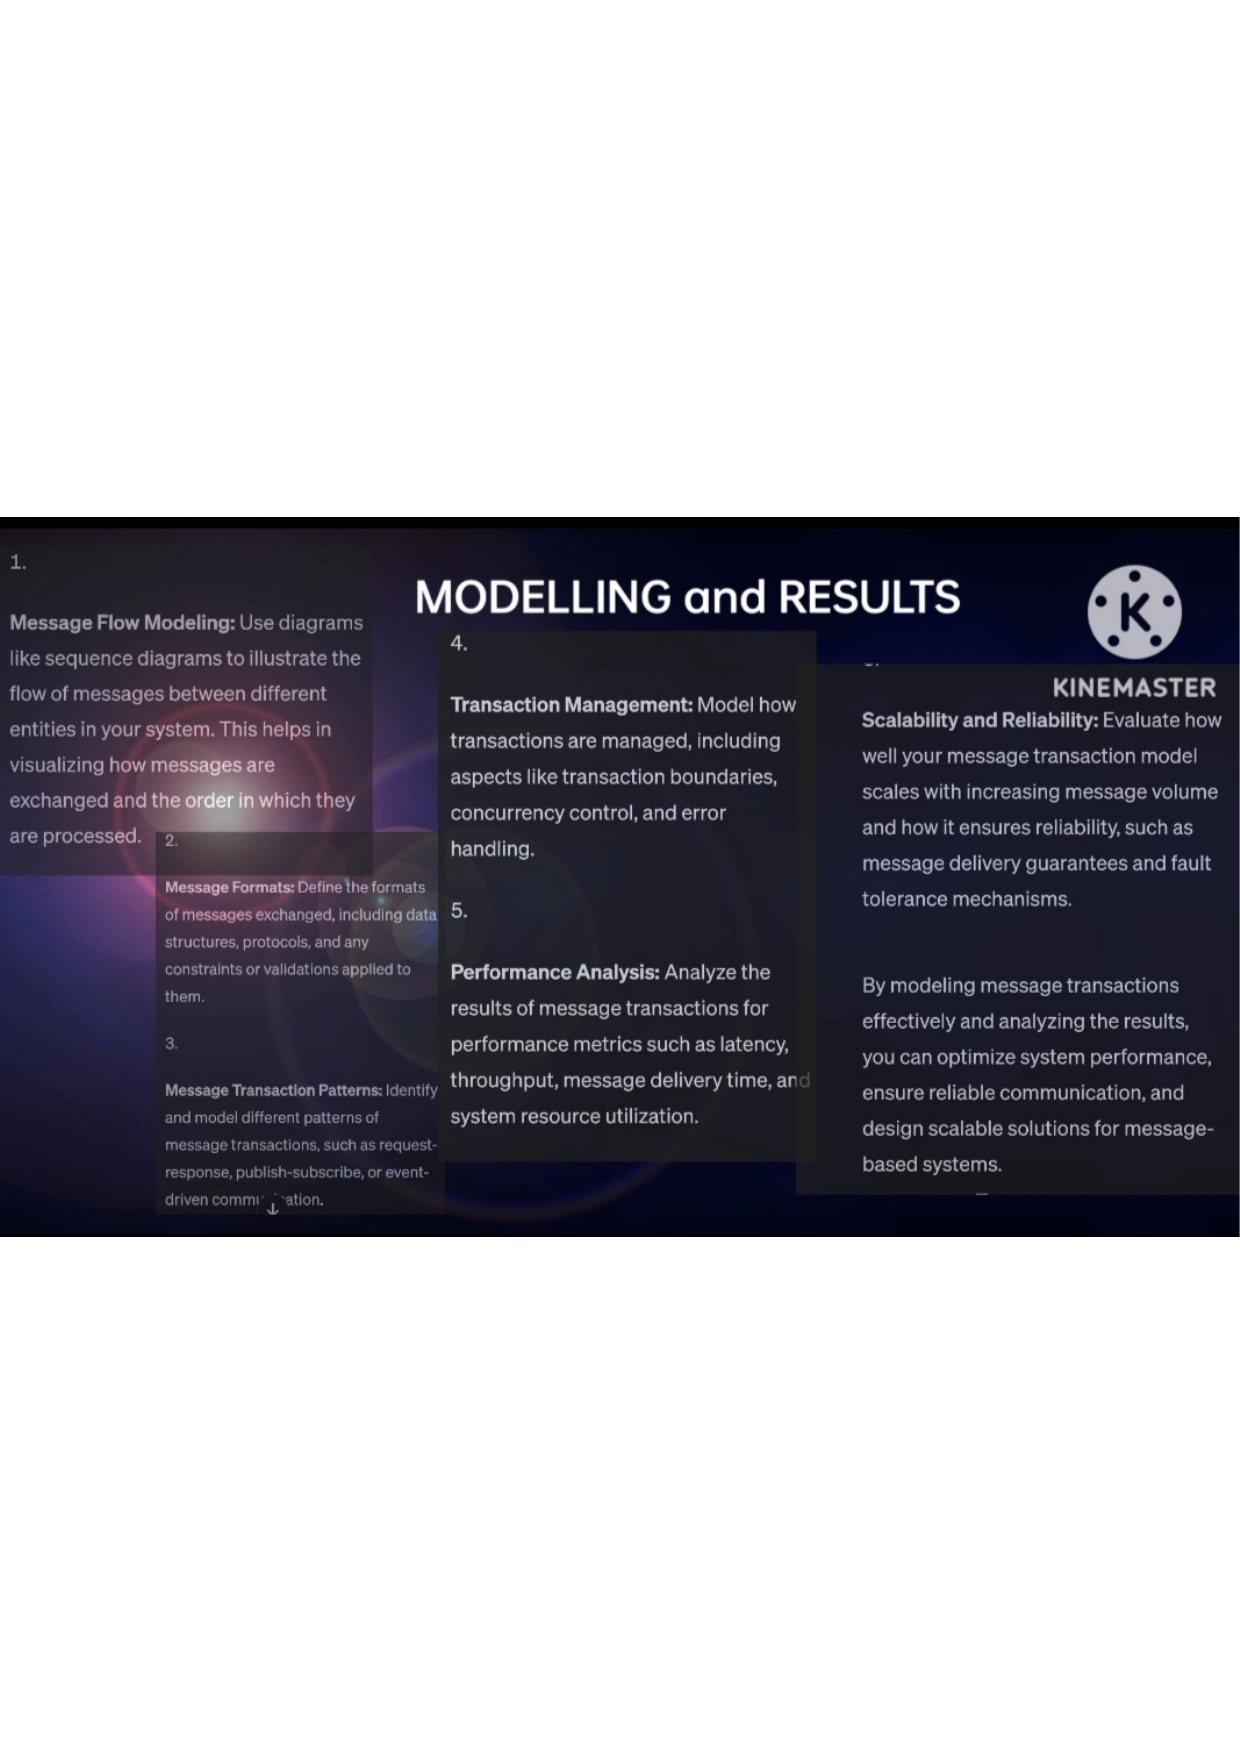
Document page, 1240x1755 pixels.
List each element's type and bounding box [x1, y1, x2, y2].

picture [0, 517, 1240, 1237]
